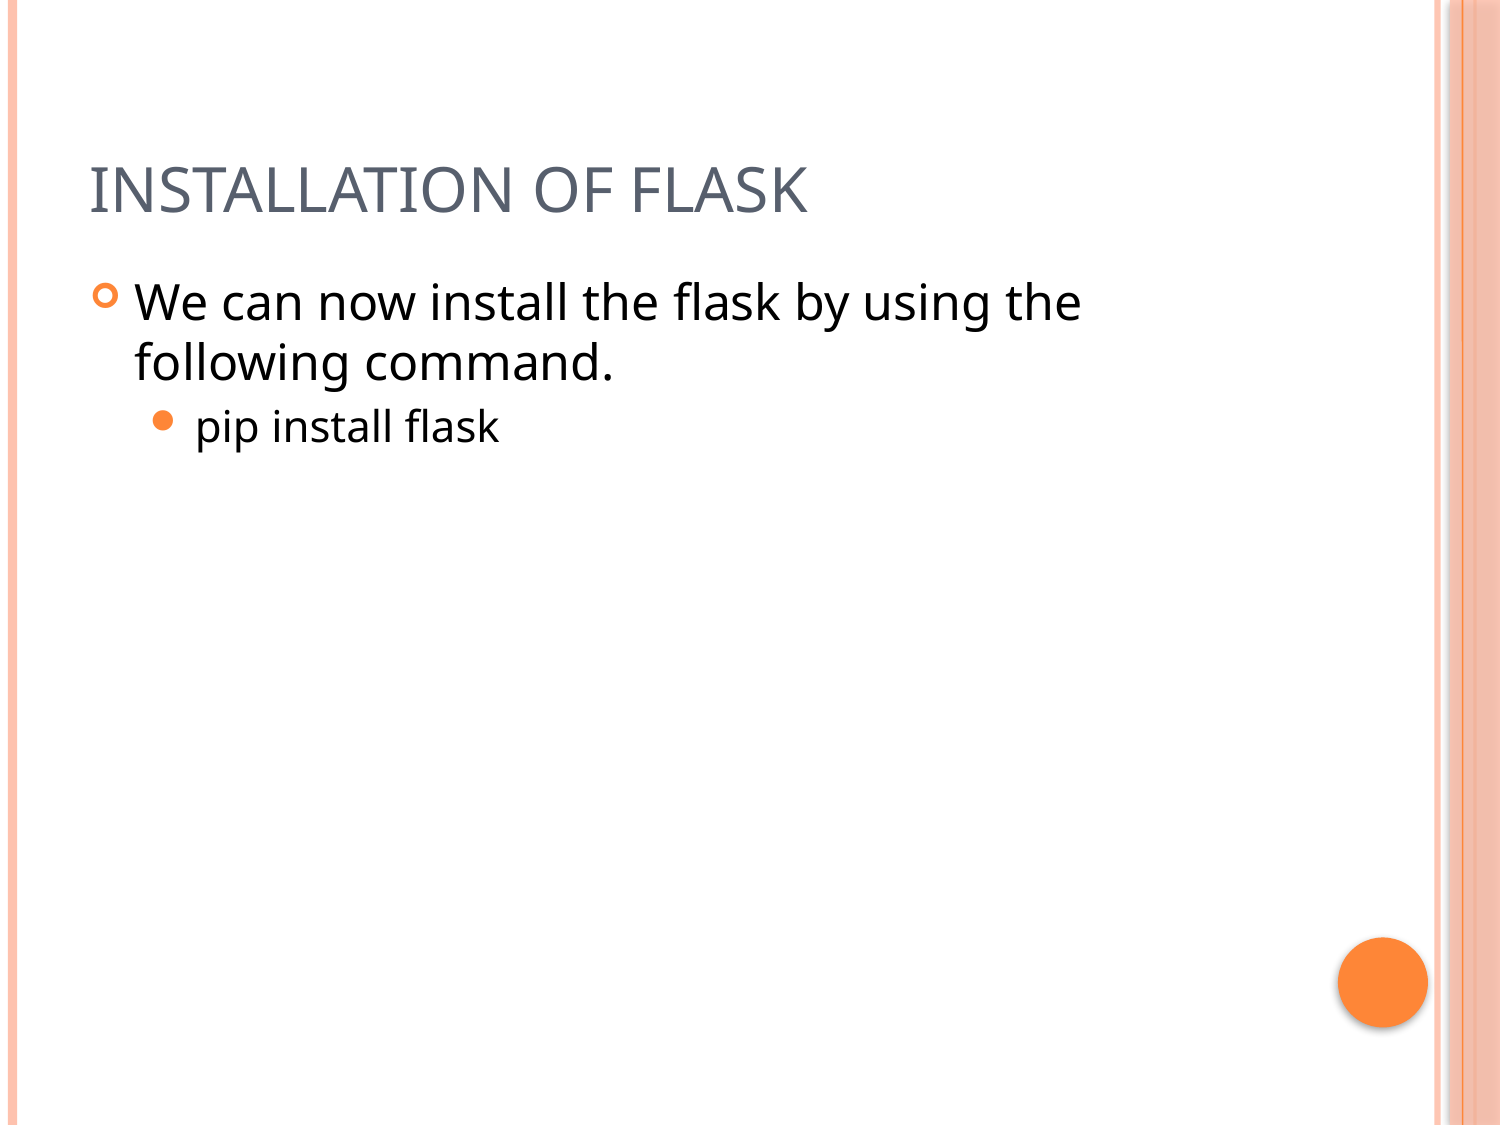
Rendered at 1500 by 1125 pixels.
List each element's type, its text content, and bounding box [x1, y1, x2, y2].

title Installation of Flask [75, 45, 1300, 233]
list We can now install the flask by using the following command. pip install flask [75, 262, 1300, 1062]
